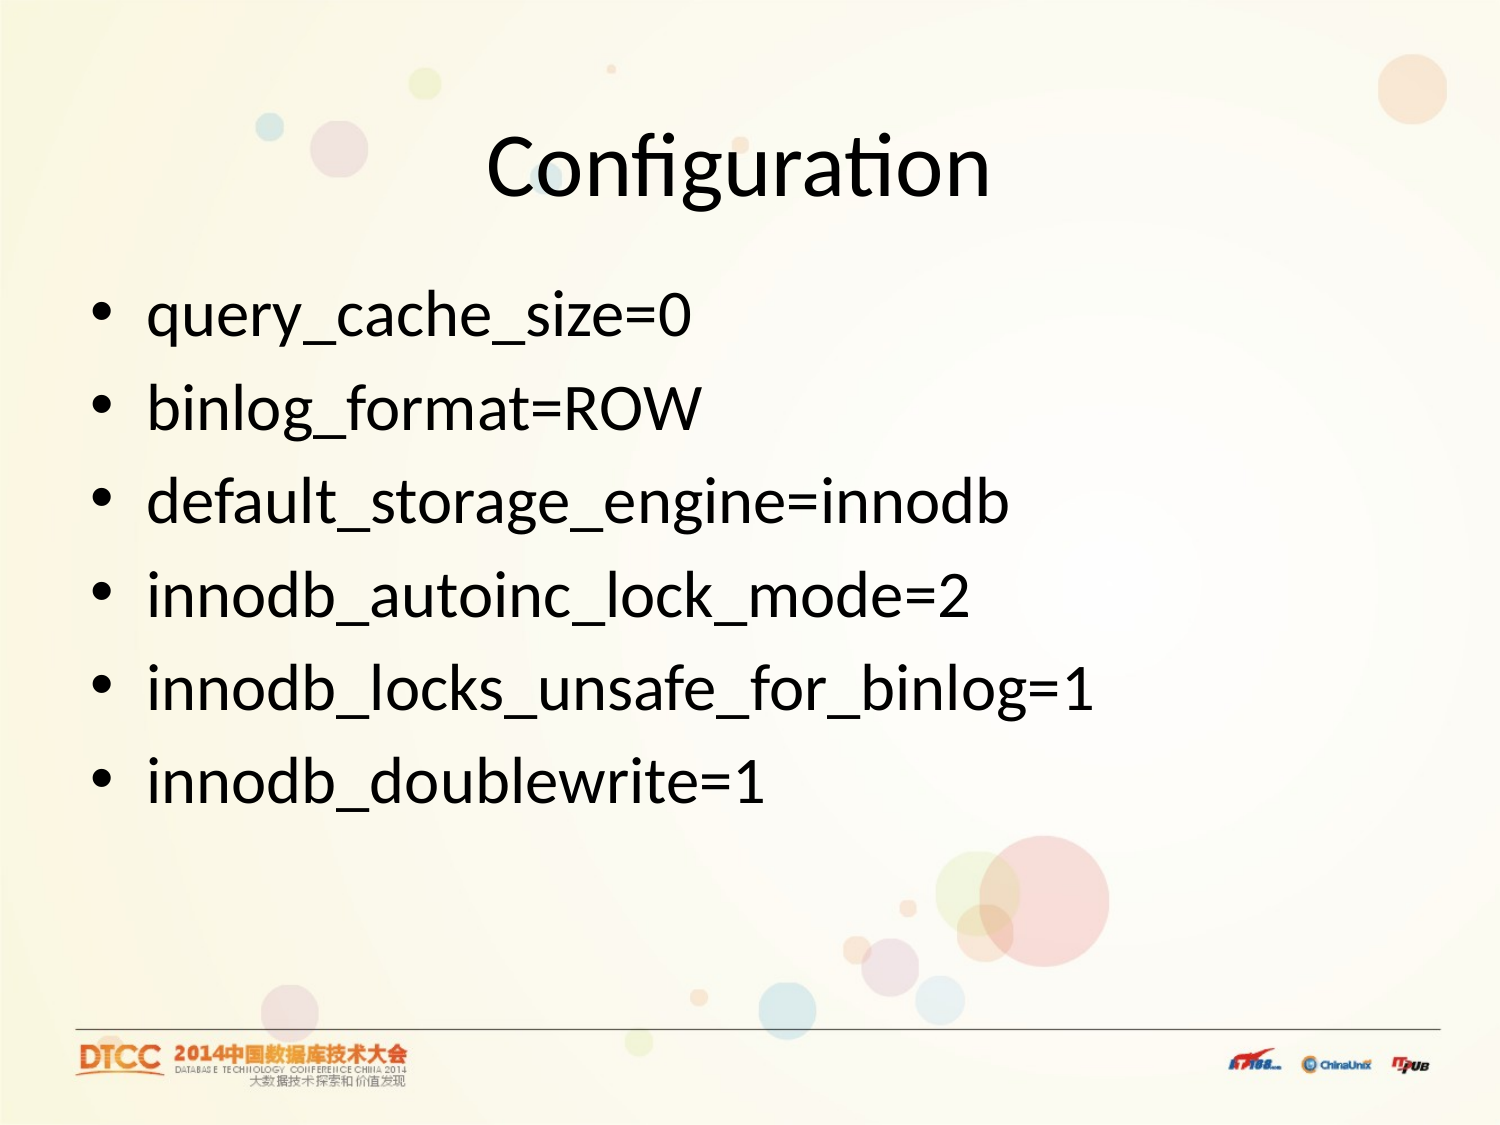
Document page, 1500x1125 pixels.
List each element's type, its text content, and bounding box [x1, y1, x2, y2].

title Configuration [64, 66, 1415, 254]
list query_cache_size=0 binlog_format=ROW default_storage_engine=innodb innodb_autoinc_lock_mode=2 innodb_locks_unsafe_for_binlog=1 innodb_doublewrite=1 [75, 262, 1425, 1005]
picture [0, 0, 1500, 1125]
